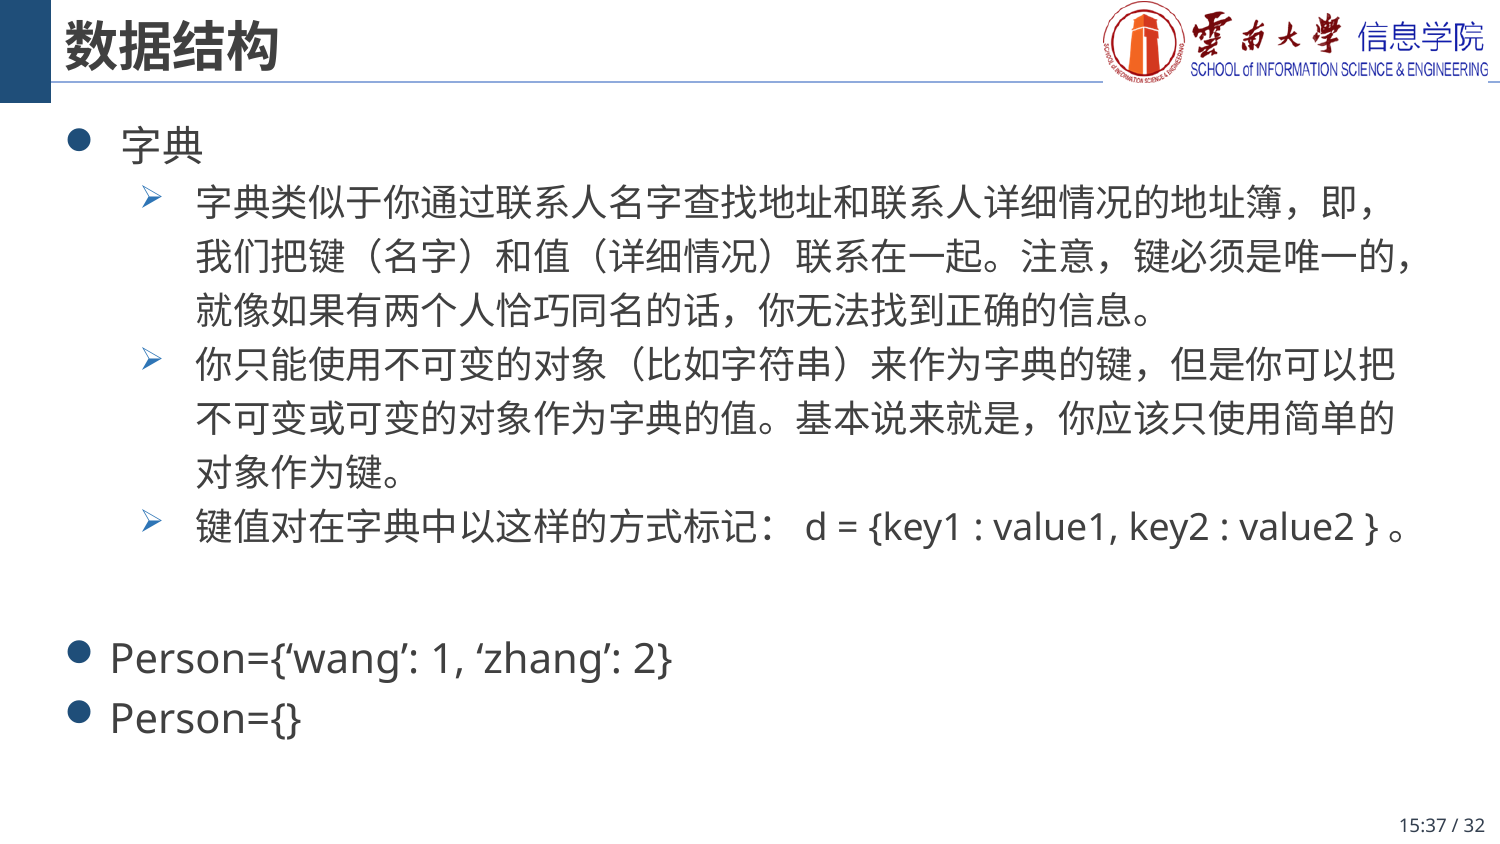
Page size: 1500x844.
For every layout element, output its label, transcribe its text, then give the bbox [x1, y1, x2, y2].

picture [1103, 1, 1488, 83]
title 数据结构 [49, 10, 886, 85]
list 字典 字典类似于你通过联系人名字查找地址和联系人详细情况的地址簿，即，我们把键（名字）和值（详细情况）联系在一起。注意，键必须是唯一的，就像如果有两个人恰巧同名的话，你无法找到正确的信息。 你只能使用不可变的对象（比如字符串）来作为字典的键，但是你可以把不可变或可变的对象作为字典的值。基本说来就是，你应该只使用简单的对象作为键。 键值对在字典中以这样的方式标记：d = {key1 : value1, key2 : value2 }。 Person={‘wang’: 1, ‘zhang’: 2} Person={} [49, 102, 1448, 779]
